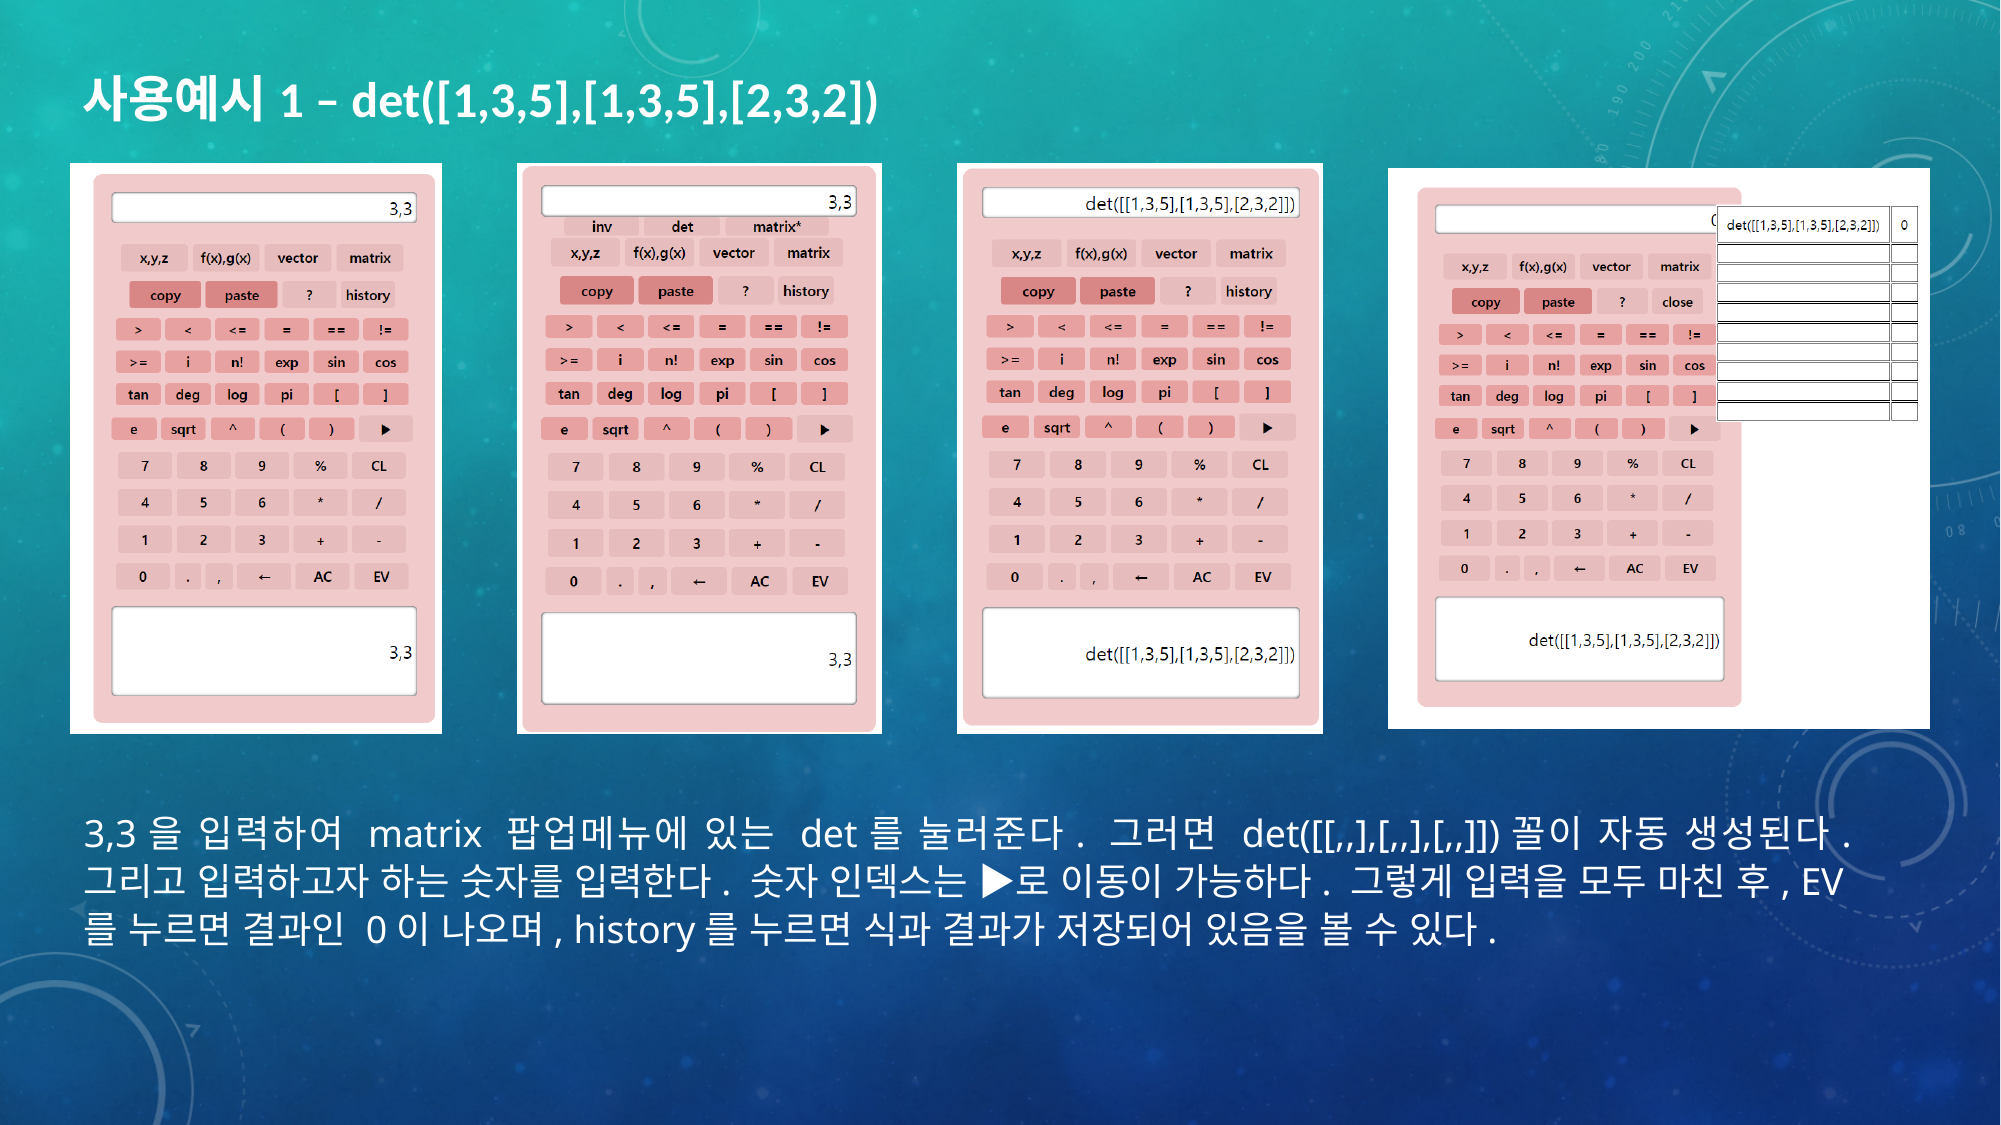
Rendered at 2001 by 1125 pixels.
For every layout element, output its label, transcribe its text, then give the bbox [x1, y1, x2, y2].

text_box 사용예시1 – det([1,3,5],[1,3,5],[2,3,2]) [67, 59, 895, 135]
text_box 3,3을 입력하여 matrix 팝업메뉴에 있는 det를 눌러준다. 그러면 det([[,,],[,,],[,,]])꼴이 자동 생성된다. 그리고 입력하고자 하는 숫자를 입력한다. 숫자 인덱스는 ▶로 이동이 가능하다. 그렇게 입력을 모두 마친 후, EV를 누르면 결과인 0이 나오며, history를 누르면 식과 결과가 저장되어 있음을 볼 수 있다. [69, 799, 1867, 959]
picture [0, 0, 2001, 1125]
